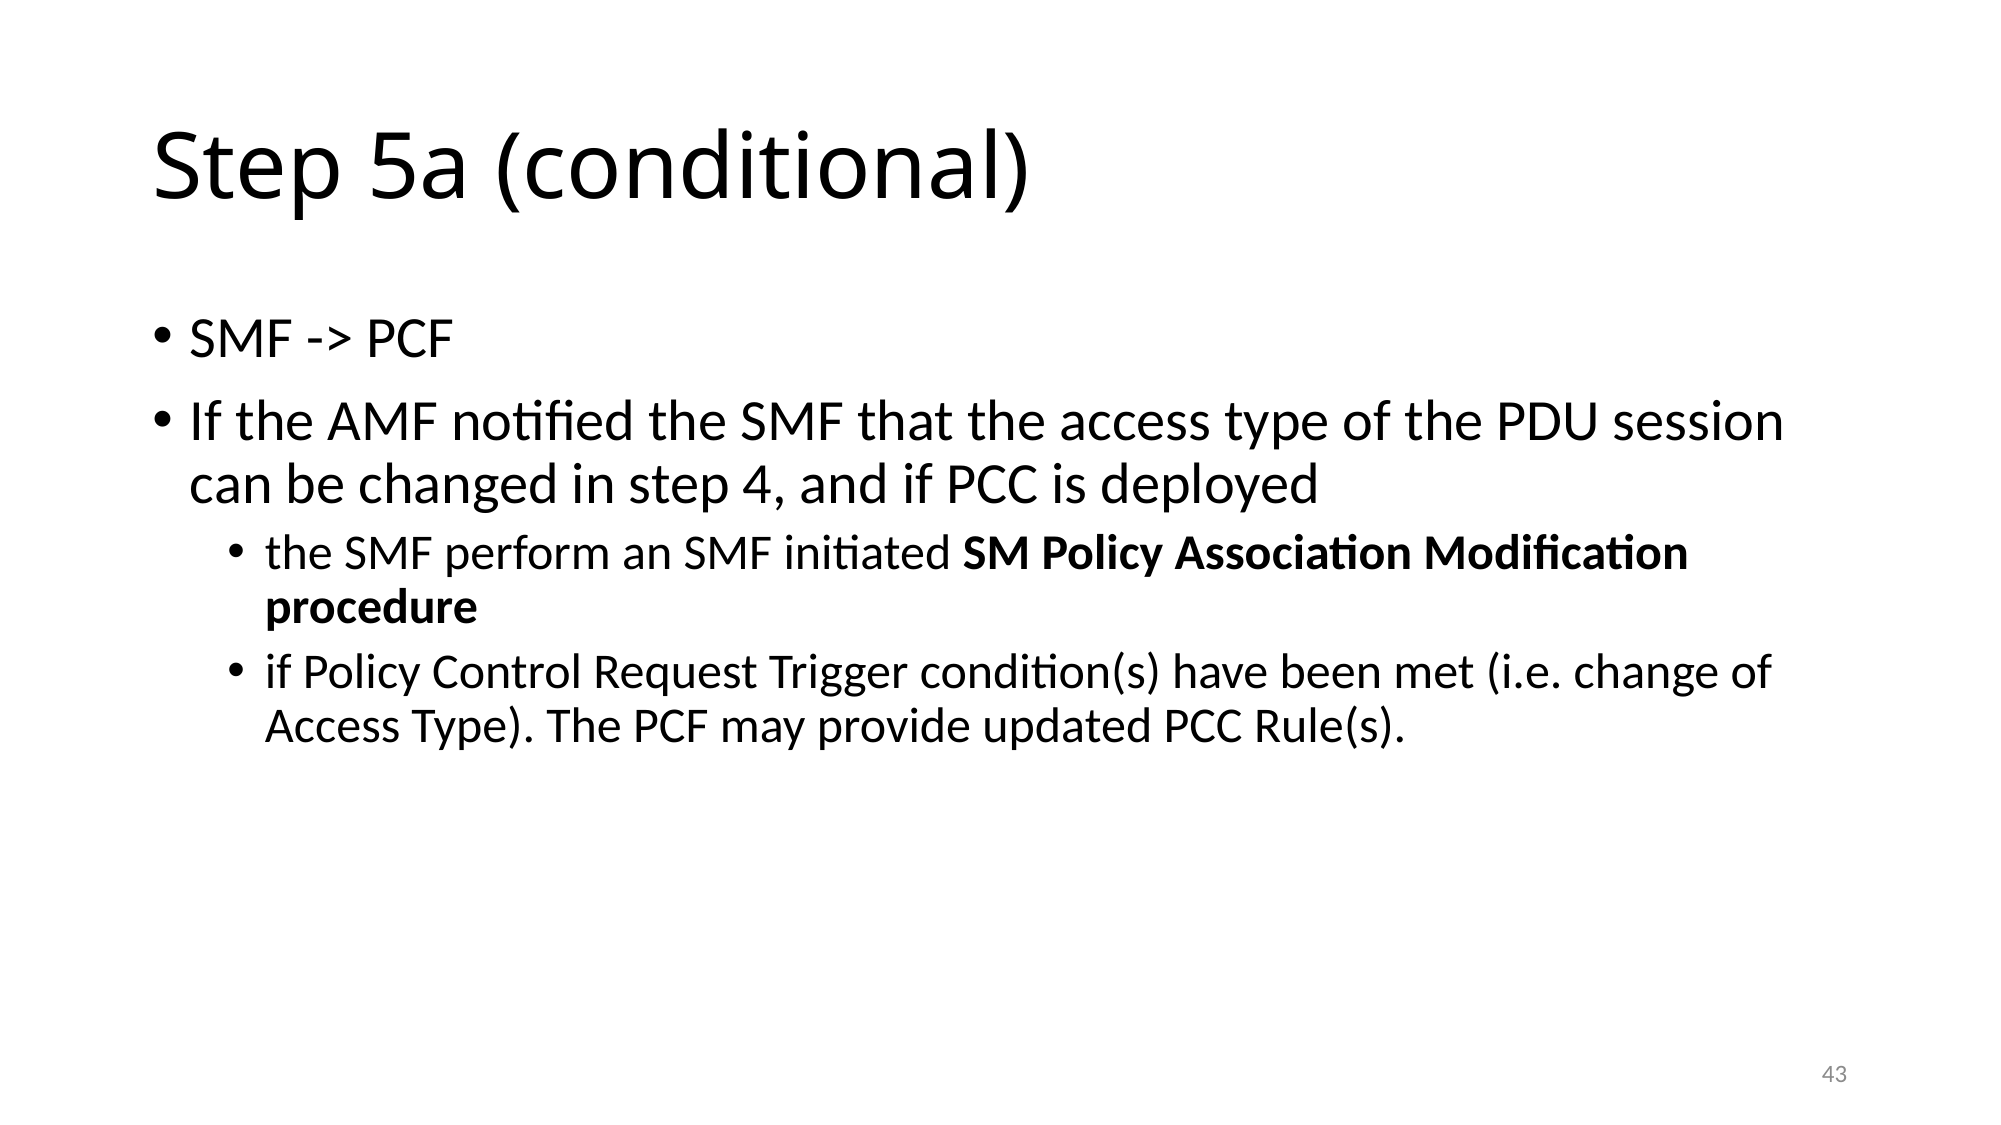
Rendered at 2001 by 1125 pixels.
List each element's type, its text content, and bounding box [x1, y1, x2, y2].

slide_number 43 [1412, 1042, 1863, 1103]
title Step 5a (conditional) [137, 59, 1863, 278]
text_box SMF -> PCF If the AMF notified the SMF that the access type of the PDU session can be changed in step 4, and if PCC is deployed the SMF perform an SMF initiated SM Policy Association Modification procedure if Policy Control Request Trigger condition(s) have been met (i.e. change of Access Type). The PCF may provide updated PCC Rule(s). [137, 299, 1863, 1014]
